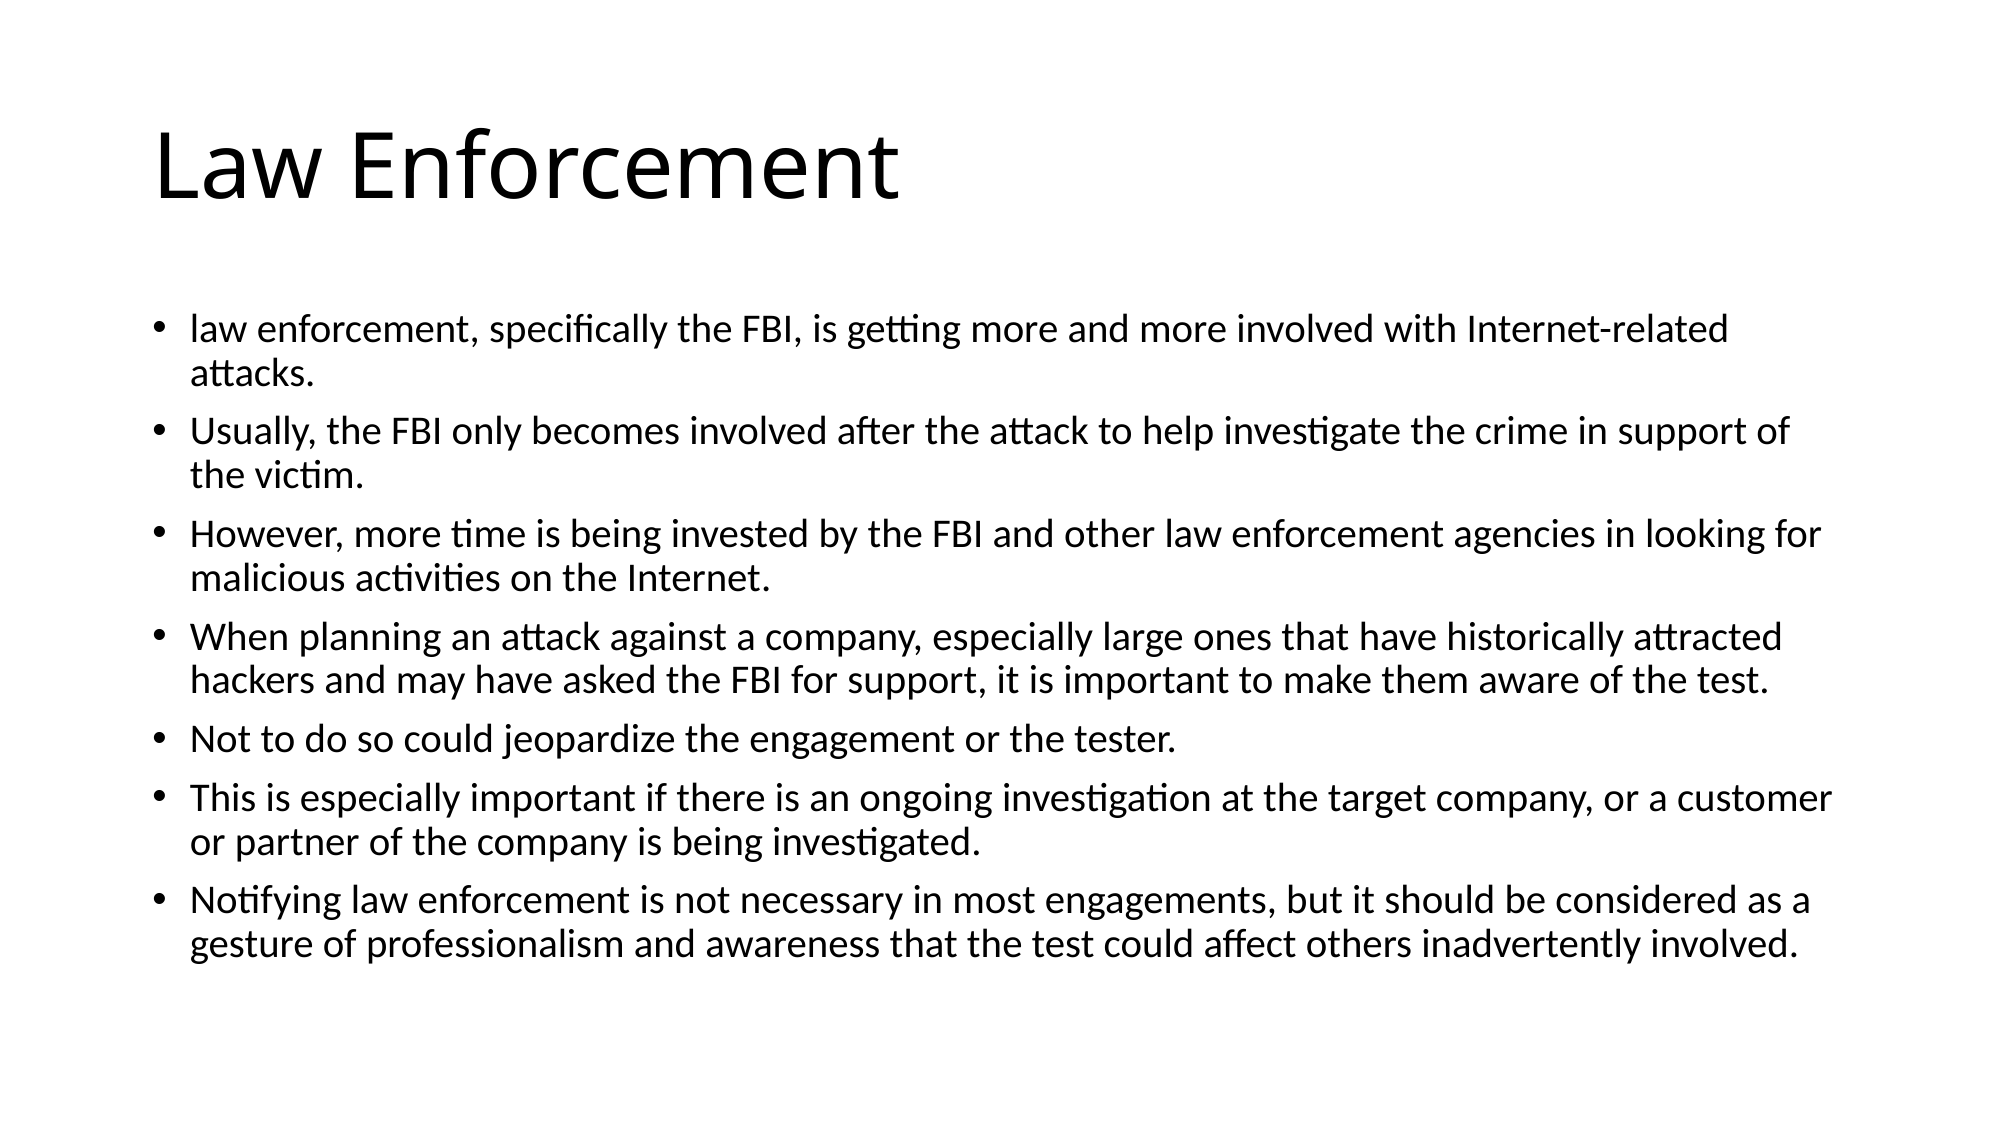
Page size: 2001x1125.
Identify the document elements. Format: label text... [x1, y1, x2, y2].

title Law Enforcement [137, 59, 1863, 278]
list law enforcement, specifically the FBI, is getting more and more involved with Internet-related attacks. Usually, the FBI only becomes involved after the attack to help investigate the crime in support of the victim. However, more time is being invested by the FBI and other law enforcement agencies in looking for malicious activities on the Internet. When planning an attack against a company, especially large ones that have historically attracted hackers and may have asked the FBI for support, it is important to make them aware of the test. Not to do so could jeopardize the engagement or the tester. This is especially important if there is an ongoing investigation at the target company, or a customer or partner of the company is being investigated. Notifying law enforcement is not necessary in most engagements, but it should be considered as a gesture of professionalism and awareness that the test could affect others inadvertently involved. [137, 299, 1863, 1014]
